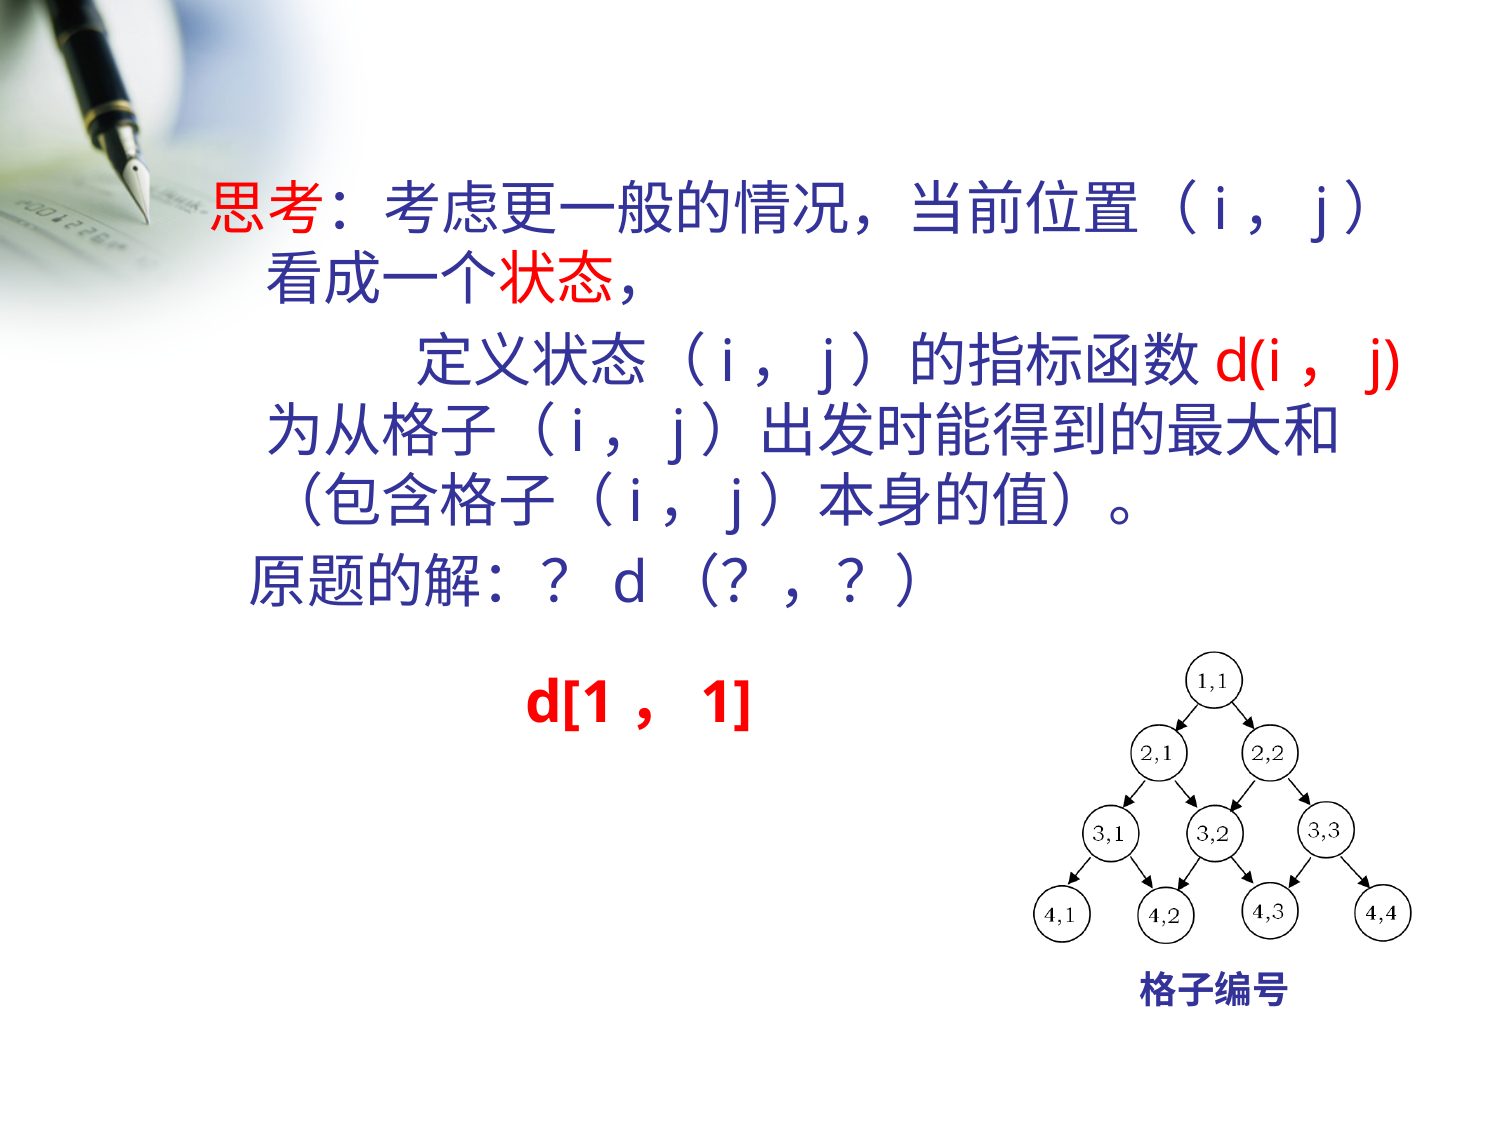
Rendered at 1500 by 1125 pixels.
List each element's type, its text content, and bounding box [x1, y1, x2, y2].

text_box d[1，1] [510, 656, 768, 741]
picture [1019, 644, 1420, 950]
picture [0, 0, 373, 368]
list 思考：考虑更一般的情况，当前位置（i，j）看成一个状态， 定义状态（i，j）的指标函数d(i，j) 为从格子（i，j）出发时能得到的最大和（包含格子（i，j）本身的值）。 原题的解：？d（？，？） [193, 81, 1470, 1007]
text_box 格子编号 [1125, 958, 1430, 1019]
